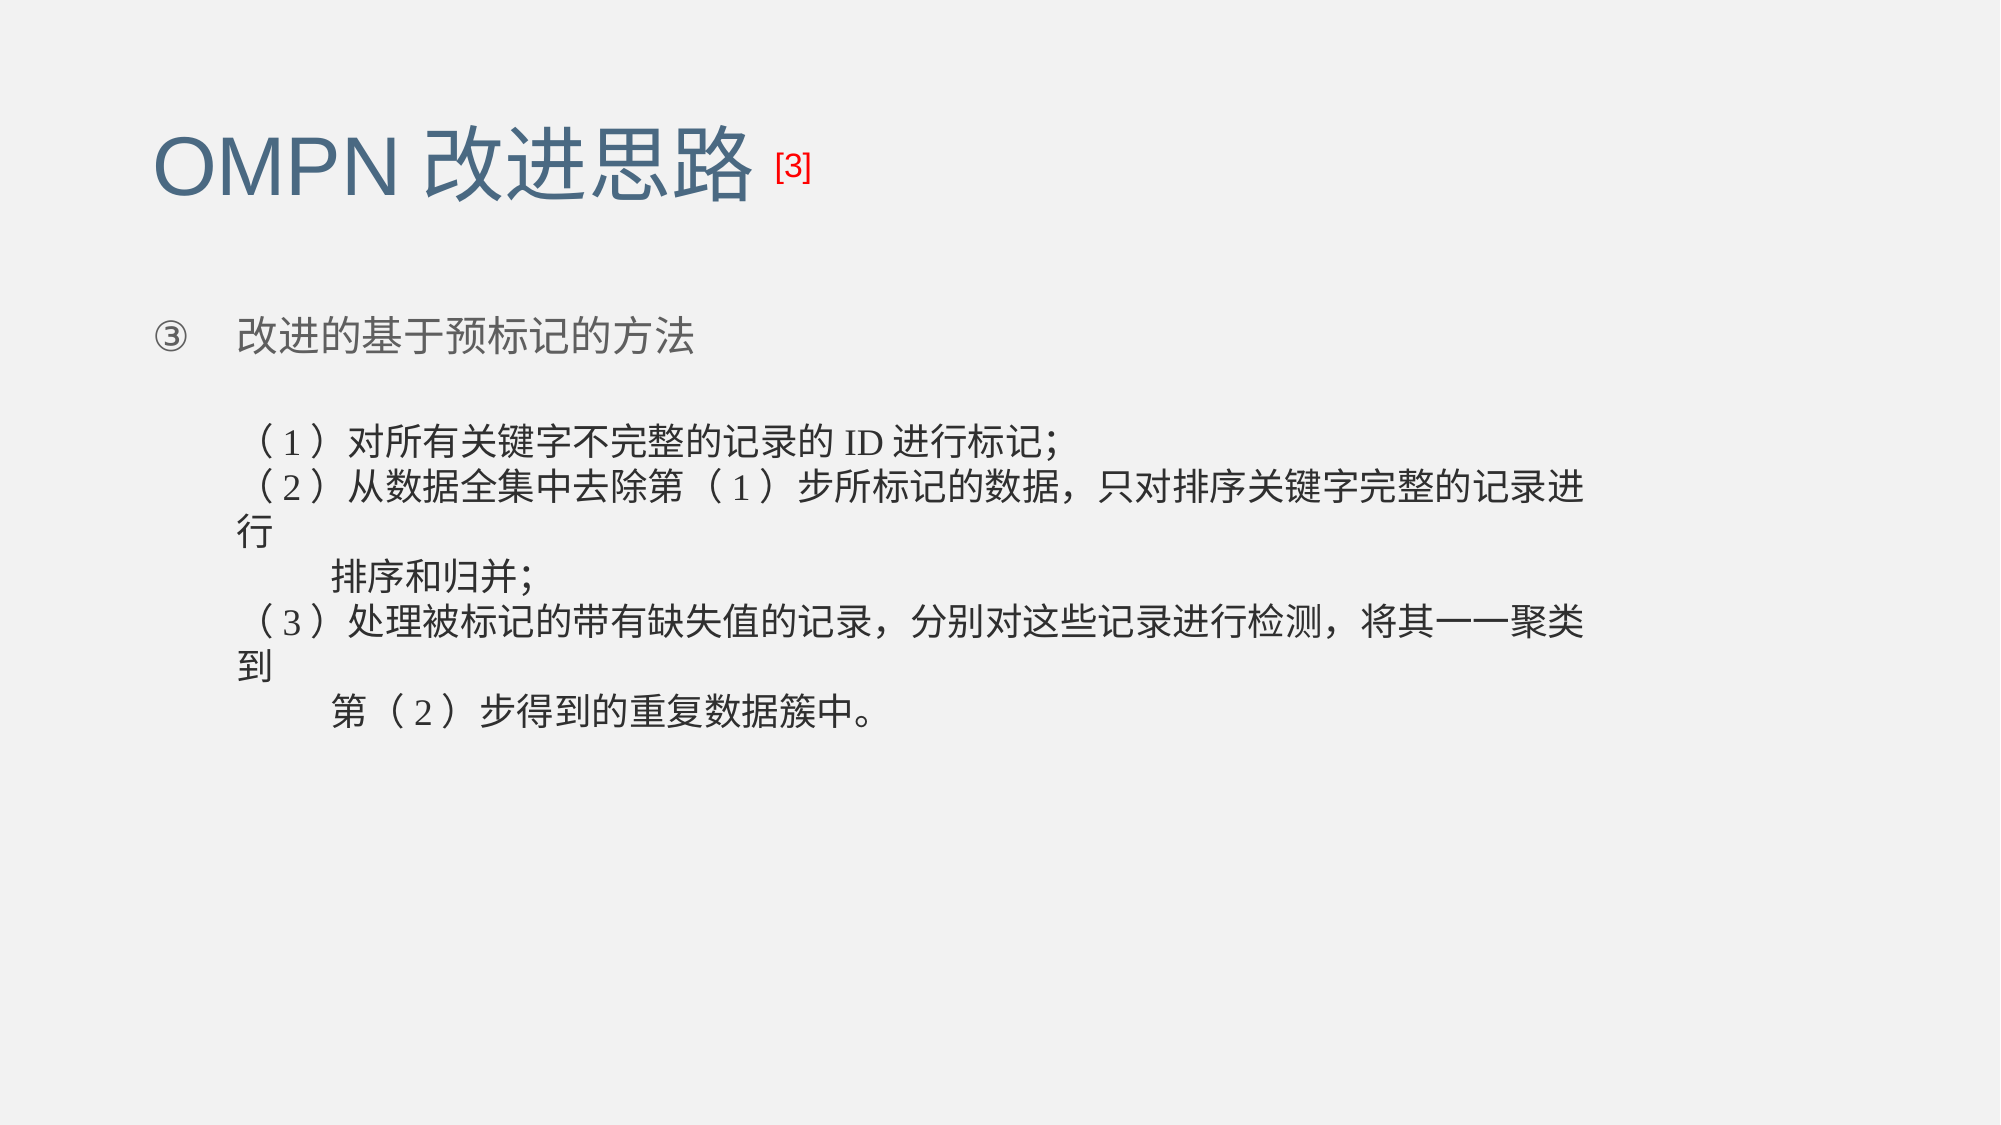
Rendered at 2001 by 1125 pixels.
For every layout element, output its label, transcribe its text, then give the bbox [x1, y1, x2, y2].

text_box OMPN改进思路[3] [137, 59, 1863, 278]
text_box （1）对所有关键字不完整的记录的ID进行标记； （2）从数据全集中去除第（1）步所标记的数据，只对排序关键字完整的记录进行 排序和归并； （3）处理被标记的带有缺失值的记录，分别对这些记录进行检测，将其一一聚类到 第（2）步得到的重复数据簇中。 [221, 410, 1622, 741]
text_box 改进的基于预标记的方法 [137, 277, 1000, 563]
